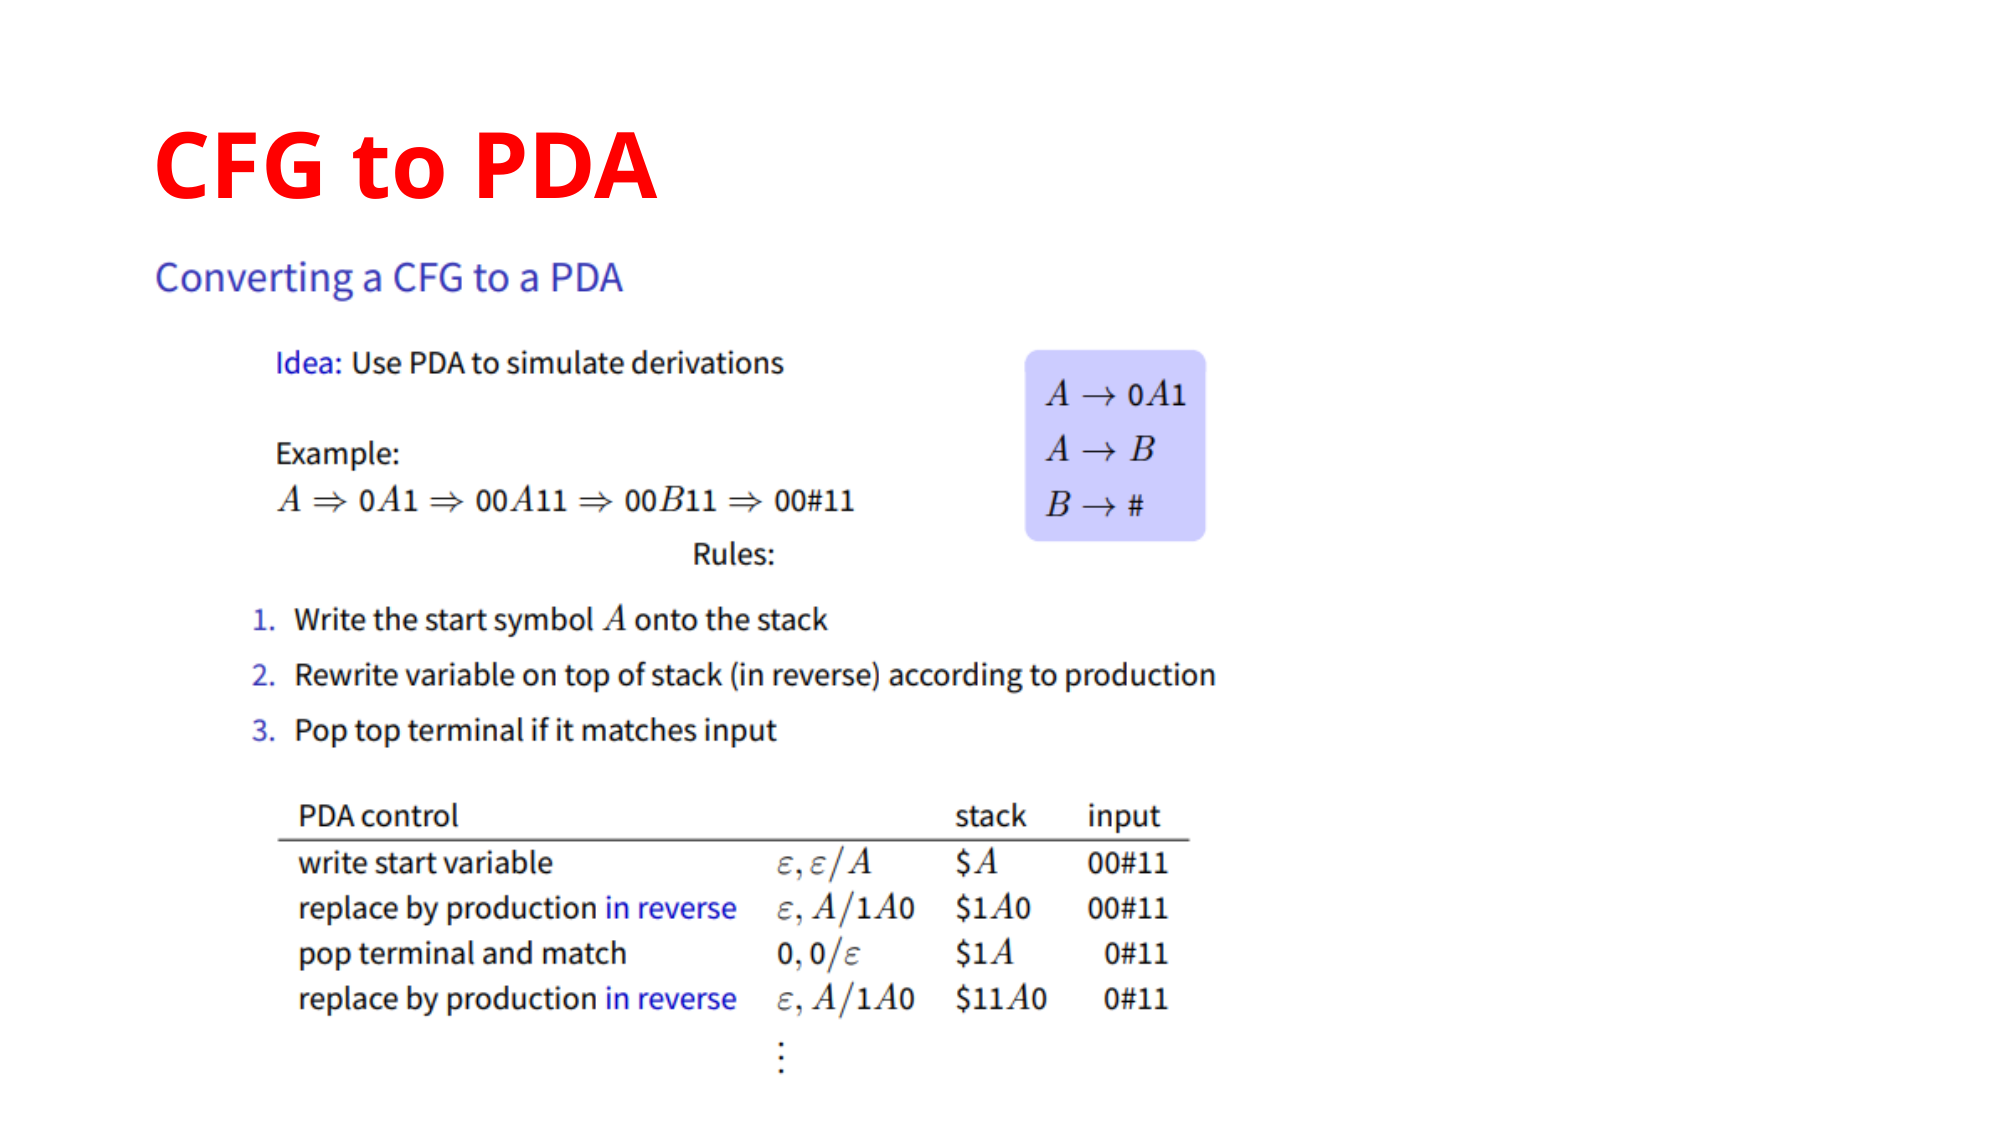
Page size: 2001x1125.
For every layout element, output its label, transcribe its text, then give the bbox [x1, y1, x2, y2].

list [137, 238, 1286, 1100]
title CFG to PDA [137, 59, 1863, 278]
